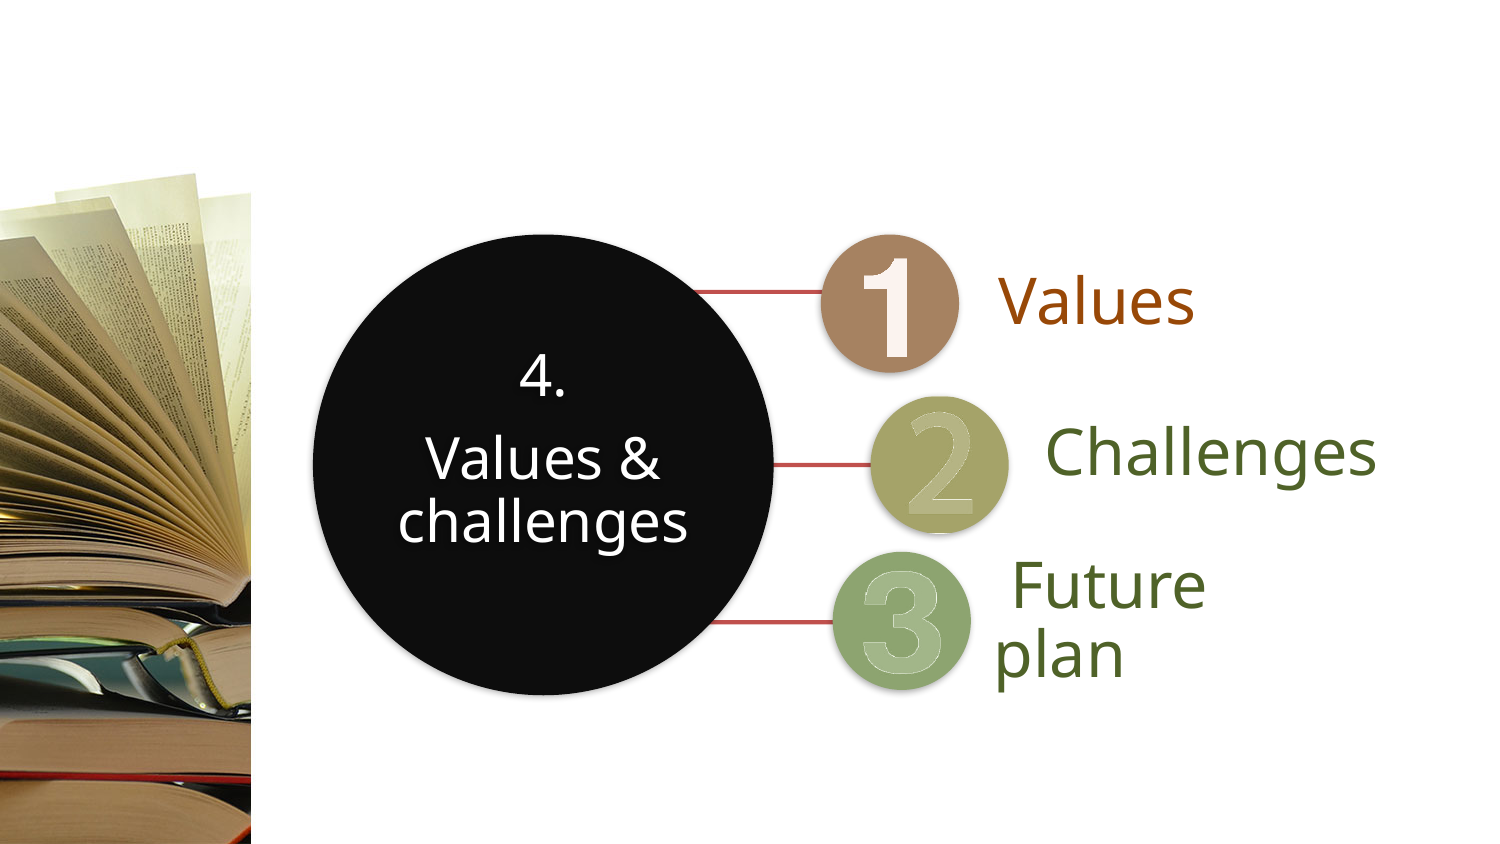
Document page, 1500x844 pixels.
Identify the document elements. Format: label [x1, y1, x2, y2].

text_box [312, 234, 1471, 696]
picture [0, 0, 1500, 844]
